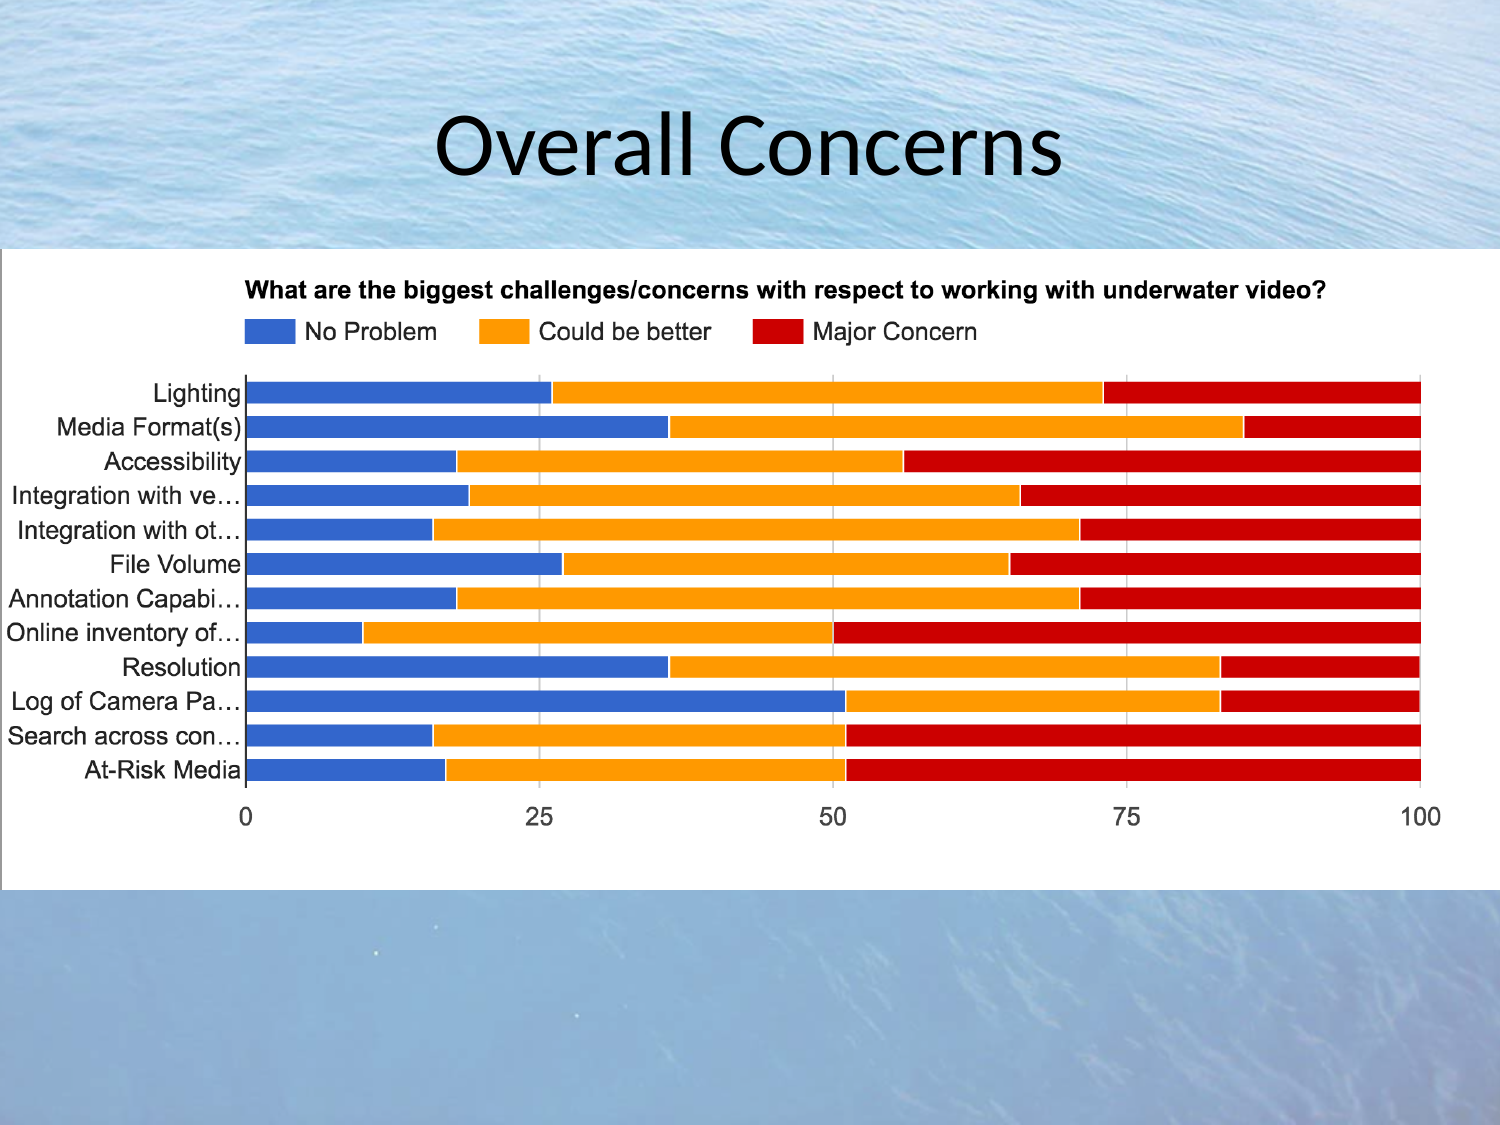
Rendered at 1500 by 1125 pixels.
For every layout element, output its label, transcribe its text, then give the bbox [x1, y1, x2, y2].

title Overall Concerns [75, 45, 1425, 233]
picture [0, 249, 1500, 890]
